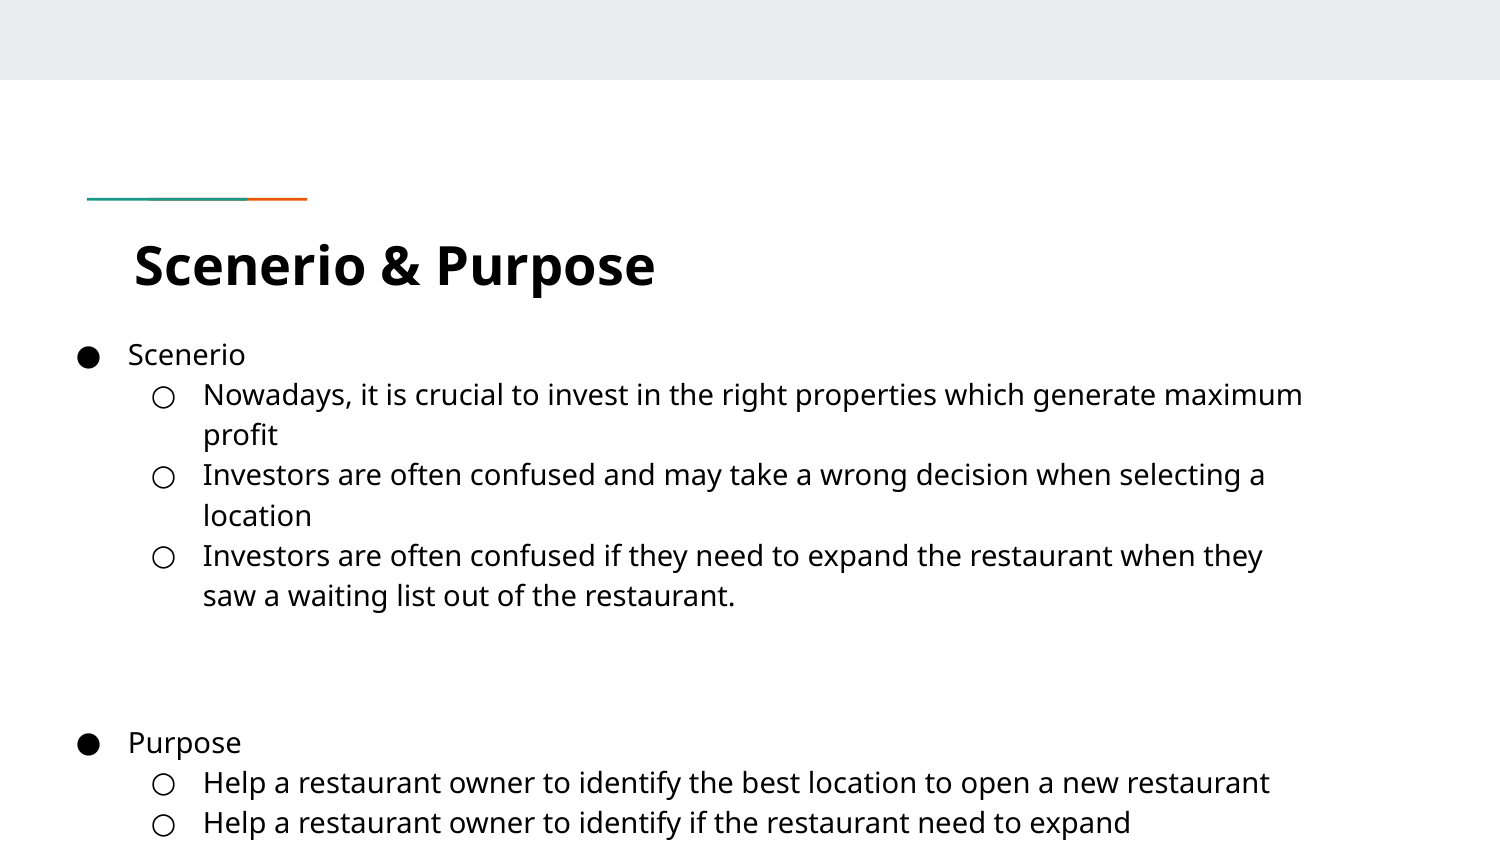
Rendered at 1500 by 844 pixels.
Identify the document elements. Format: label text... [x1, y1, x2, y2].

title Scenerio & Purpose [119, 216, 1381, 305]
list Scenerio Nowadays, it is crucial to invest in the right properties which generate maximum profit Investors are often confused and may take a wrong decision when selecting a location Investors are often confused if they need to expand the restaurant when they saw a waiting list out of the restaurant. Purpose Help a restaurant owner to identify the best location to open a new restaurant Help a restaurant owner to identify if the restaurant need to expand [37, 315, 1324, 713]
